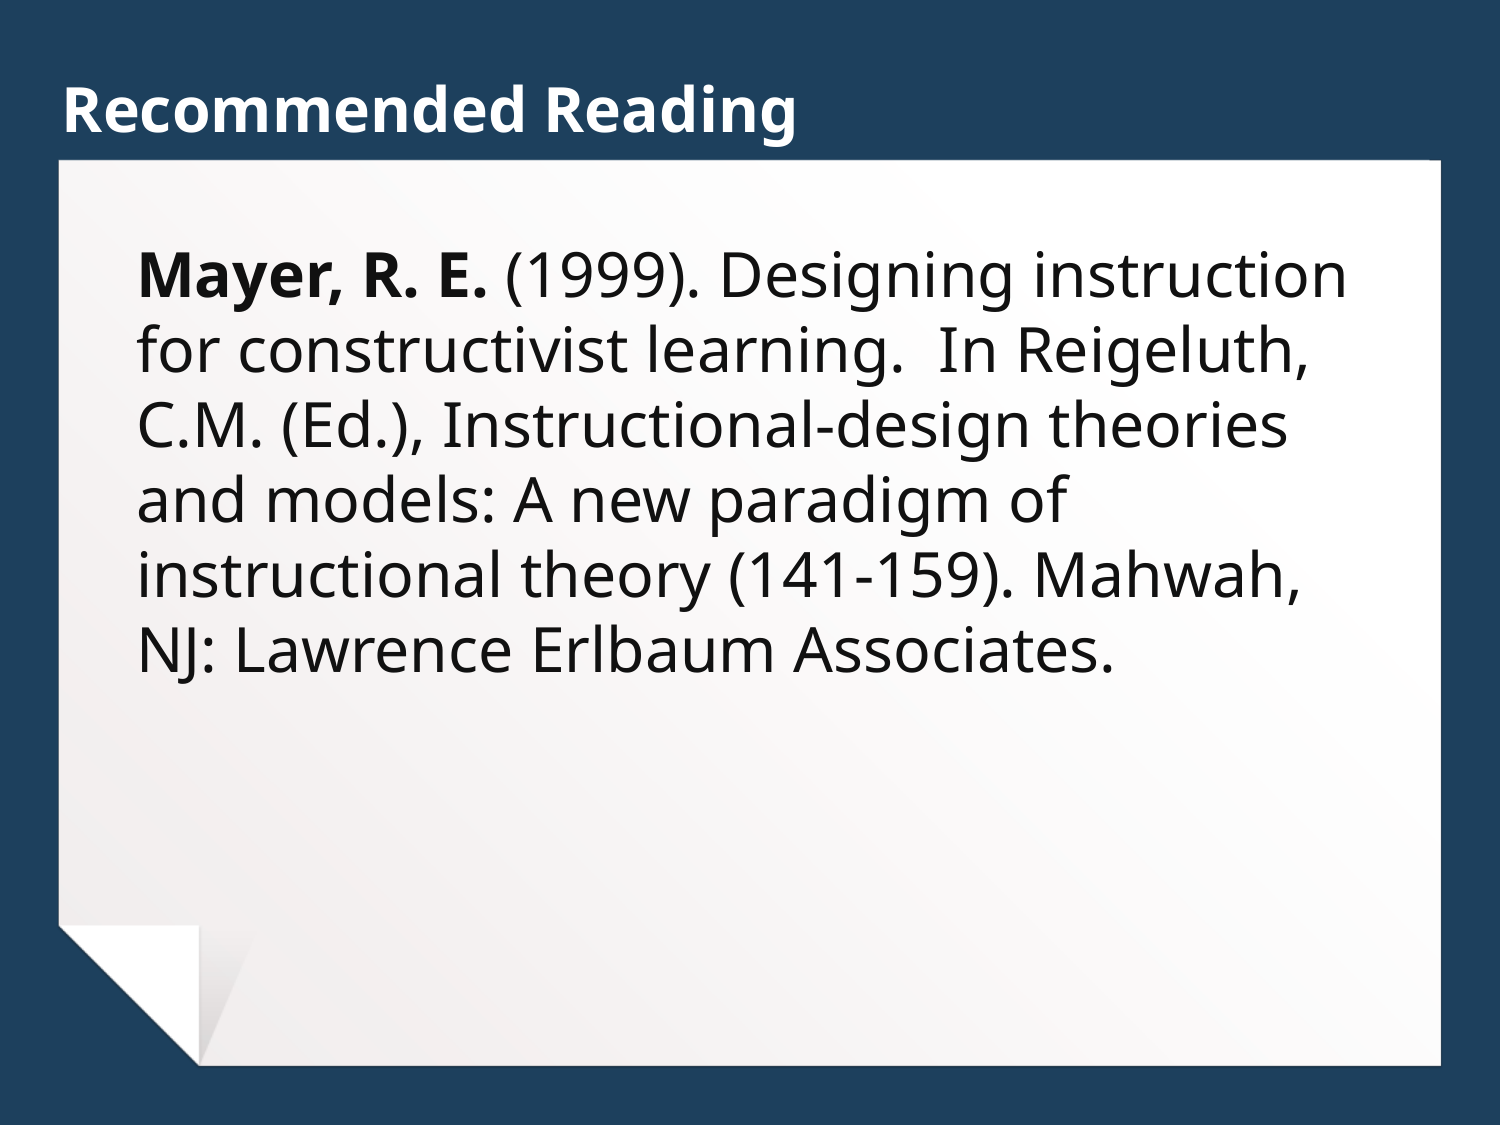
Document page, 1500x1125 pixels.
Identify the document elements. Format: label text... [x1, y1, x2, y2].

title Recommended Reading [46, 45, 1425, 160]
list Mayer, R. E. (1999). Designing instruction for constructivist learning. In Reigeluth, C.M. (Ed.), Instructional-design theories and models: A new paradigm of instructional theory (141-159). Mahwah, NJ: Lawrence Erlbaum Associates. [120, 219, 1375, 1016]
picture [0, 0, 1500, 1125]
